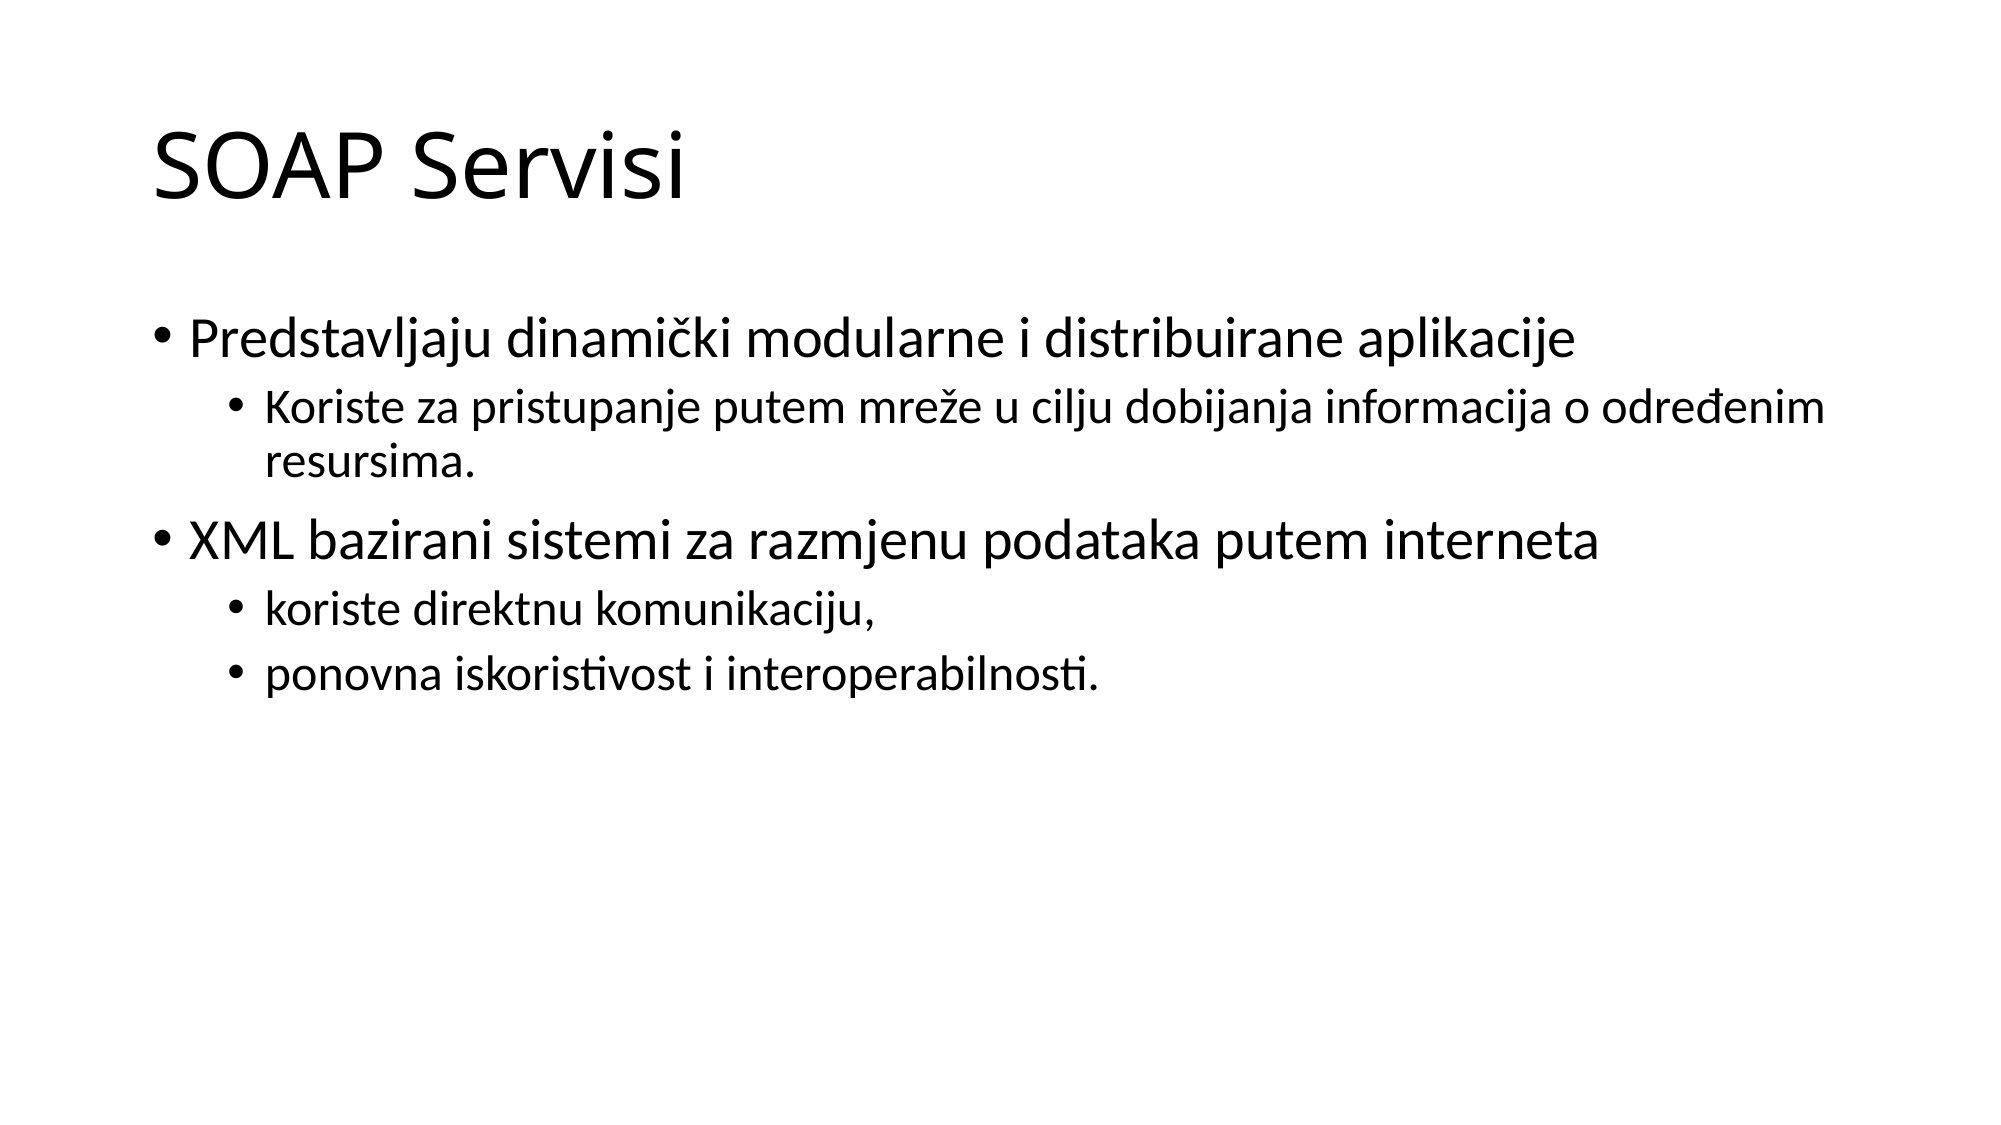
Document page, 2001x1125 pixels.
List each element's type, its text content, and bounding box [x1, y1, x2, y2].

list Predstavljaju dinamički modularne i distribuirane aplikacije Koriste za pristupanje putem mreže u cilju dobijanja informacija o određenim resursima. XML bazirani sistemi za razmjenu podataka putem interneta koriste direktnu komunikaciju, ponovna iskoristivost i interoperabilnosti. [137, 299, 1863, 1014]
title SOAP Servisi [137, 59, 1863, 278]
